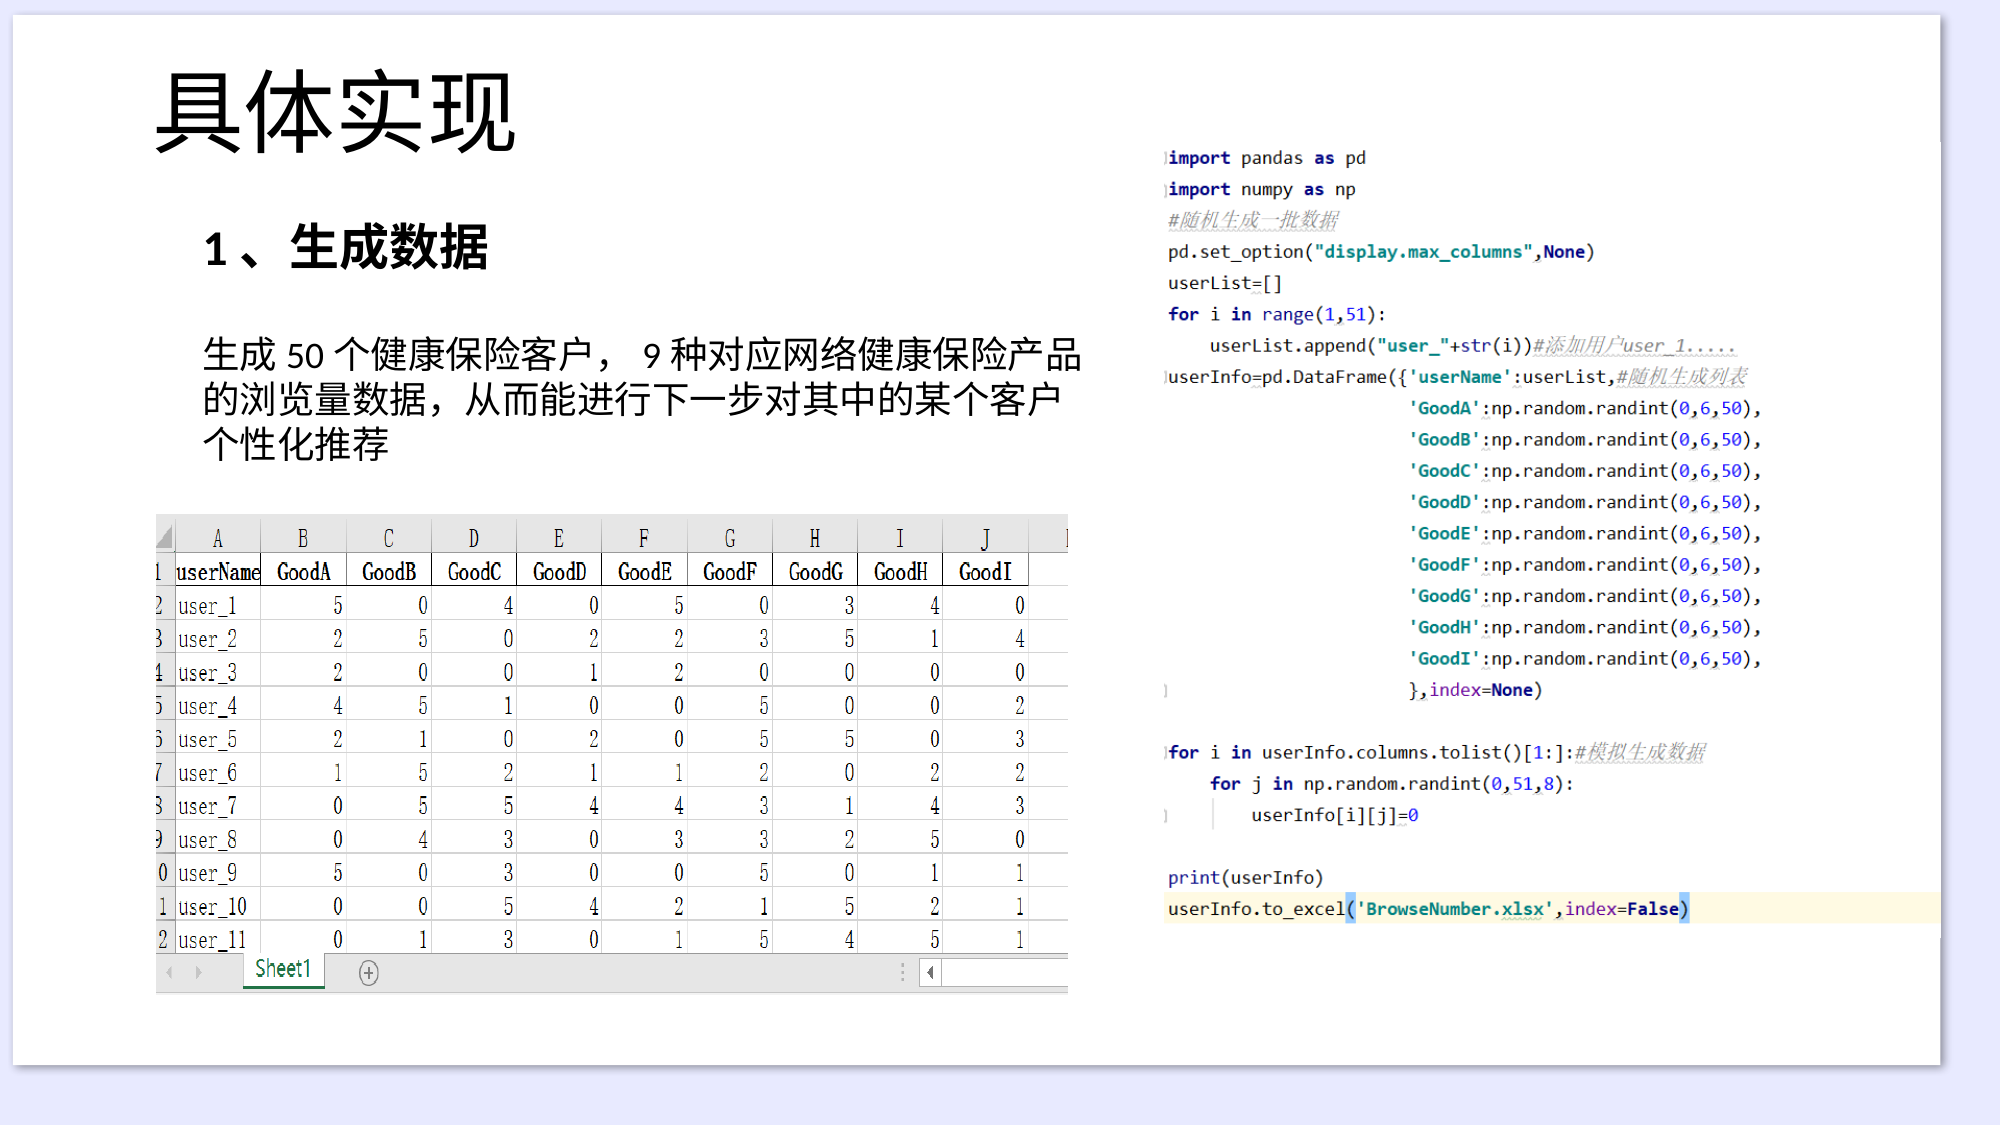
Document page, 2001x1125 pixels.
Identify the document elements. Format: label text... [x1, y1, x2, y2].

text_box 具体实现 [137, 59, 1863, 178]
picture [1164, 142, 1941, 938]
text_box 1、生成数据 [187, 208, 639, 283]
text_box [12, 14, 1941, 1066]
picture [156, 514, 1068, 995]
text_box 生成50个健康保险客户，9种对应网络健康保险产品的浏览量数据，从而能进行下一步对其中的某个客户个性化推荐 [187, 323, 1099, 474]
